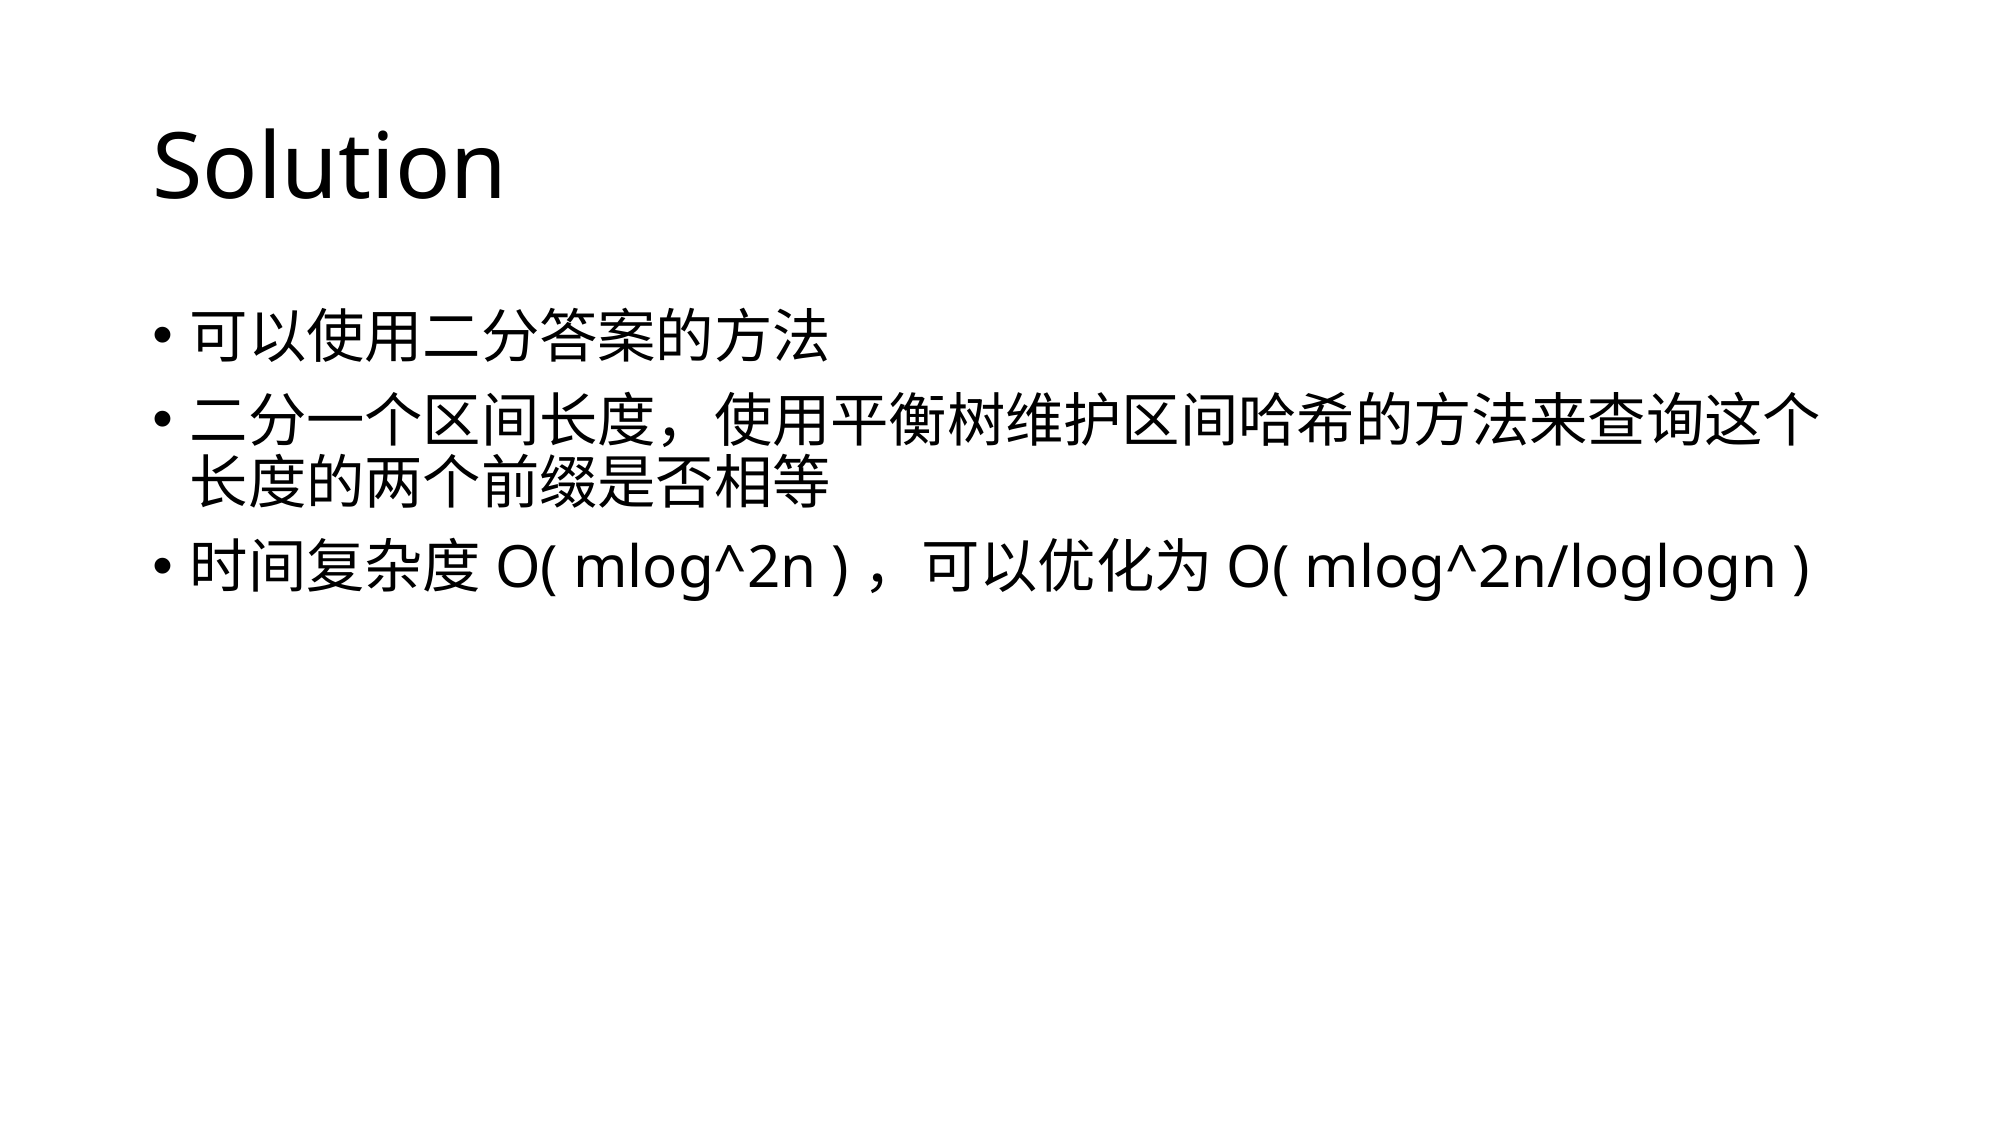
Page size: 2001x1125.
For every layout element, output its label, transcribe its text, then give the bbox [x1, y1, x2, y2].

title Solution [137, 59, 1863, 278]
list 可以使用二分答案的方法 二分一个区间长度，使用平衡树维护区间哈希的方法来查询这个长度的两个前缀是否相等 时间复杂度O( mlog^2n )，可以优化为O( mlog^2n/loglogn ) [137, 299, 1863, 1014]
